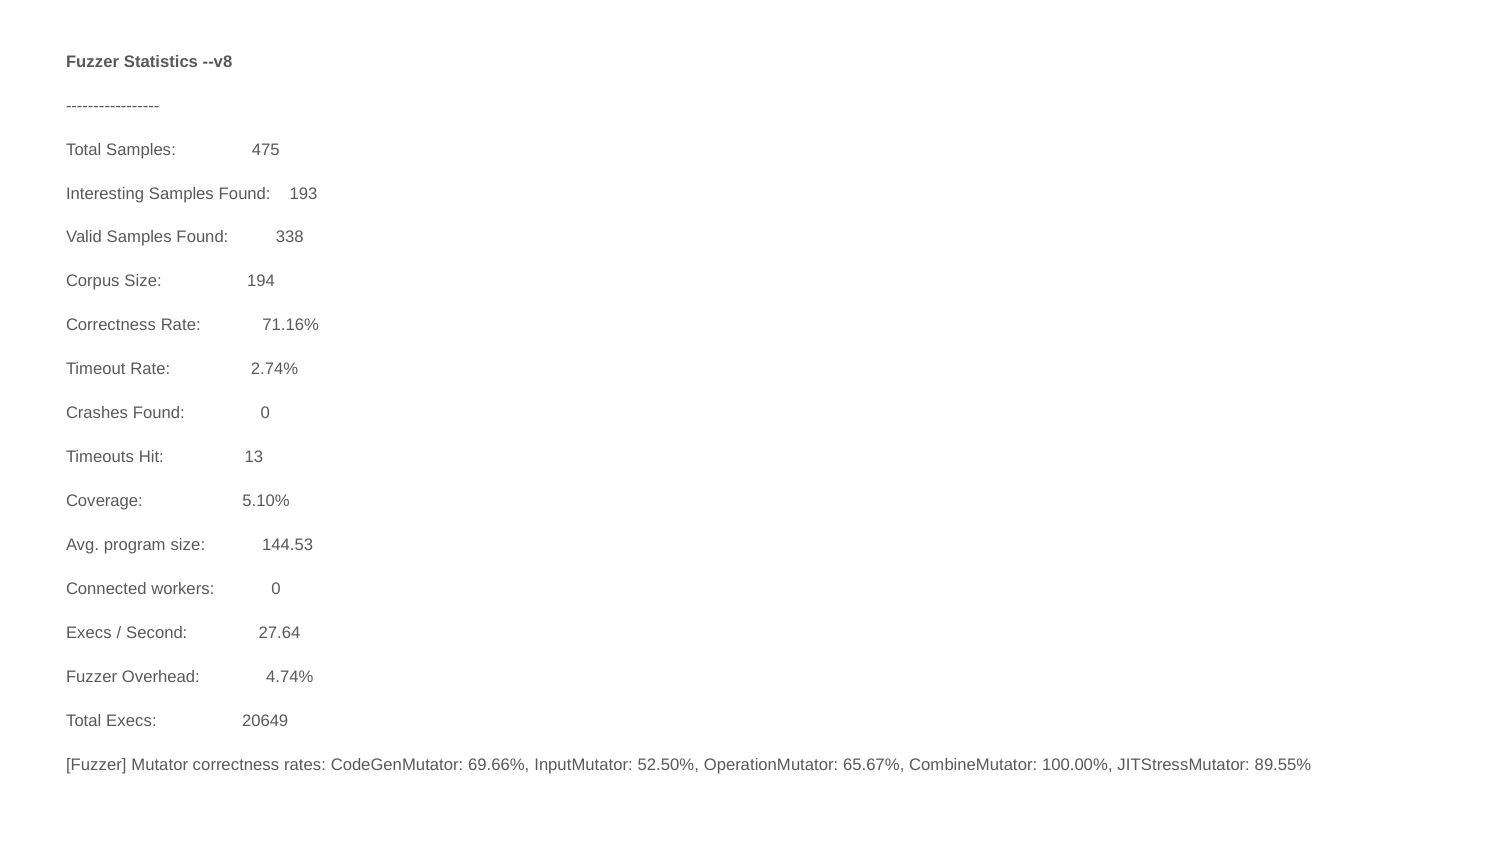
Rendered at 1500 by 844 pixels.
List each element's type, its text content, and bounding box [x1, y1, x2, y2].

list Fuzzer Statistics --v8 ----------------- Total Samples: 475 Interesting Samples Found: 193 Valid Samples Found: 338 Corpus Size: 194 Correctness Rate: 71.16% Timeout Rate: 2.74% Crashes Found: 0 Timeouts Hit: 13 Coverage: 5.10% Avg. program size: 144.53 Connected workers: 0 Execs / Second: 27.64 Fuzzer Overhead: 4.74% Total Execs: 20649 [Fuzzer] Mutator correctness rates: CodeGenMutator: 69.66%, InputMutator: 52.50%, OperationMutator: 65.67%, CombineMutator: 100.00%, JITStressMutator: 89.55% [51, 37, 1449, 827]
